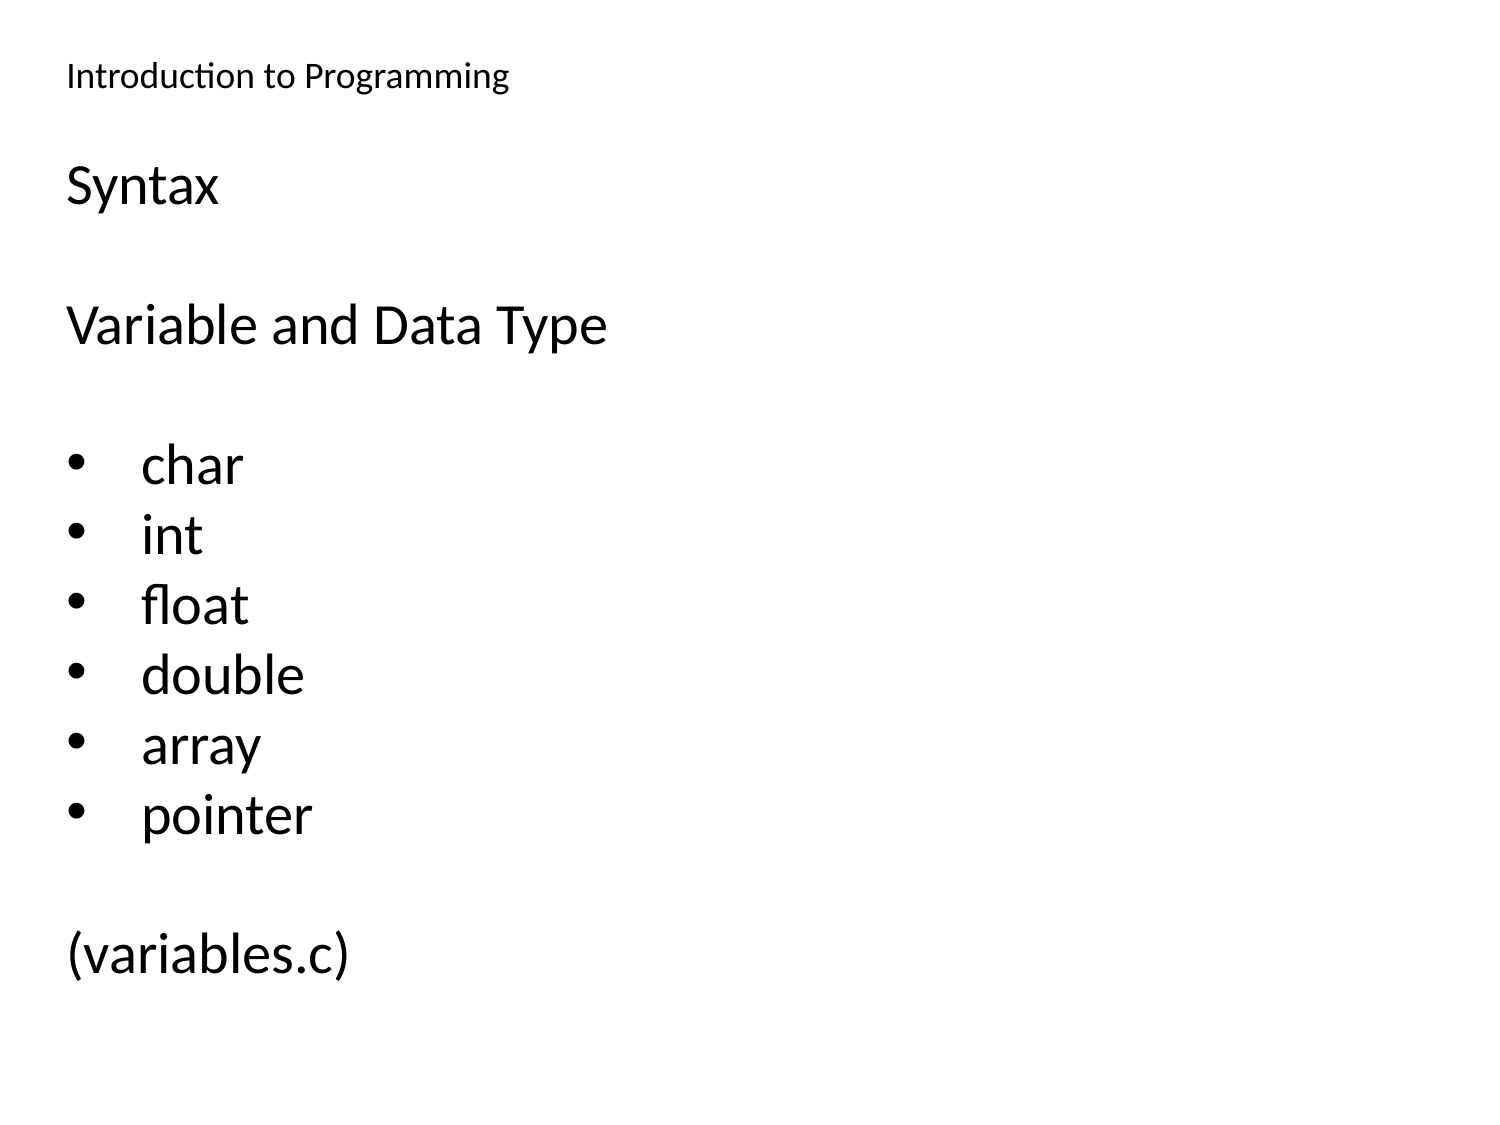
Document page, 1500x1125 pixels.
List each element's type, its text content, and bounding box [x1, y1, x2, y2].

text_box Syntax Variable and Data Type char int float double array pointer (variables.c) [51, 138, 1397, 994]
text_box Introduction to Programming [51, 43, 533, 103]
